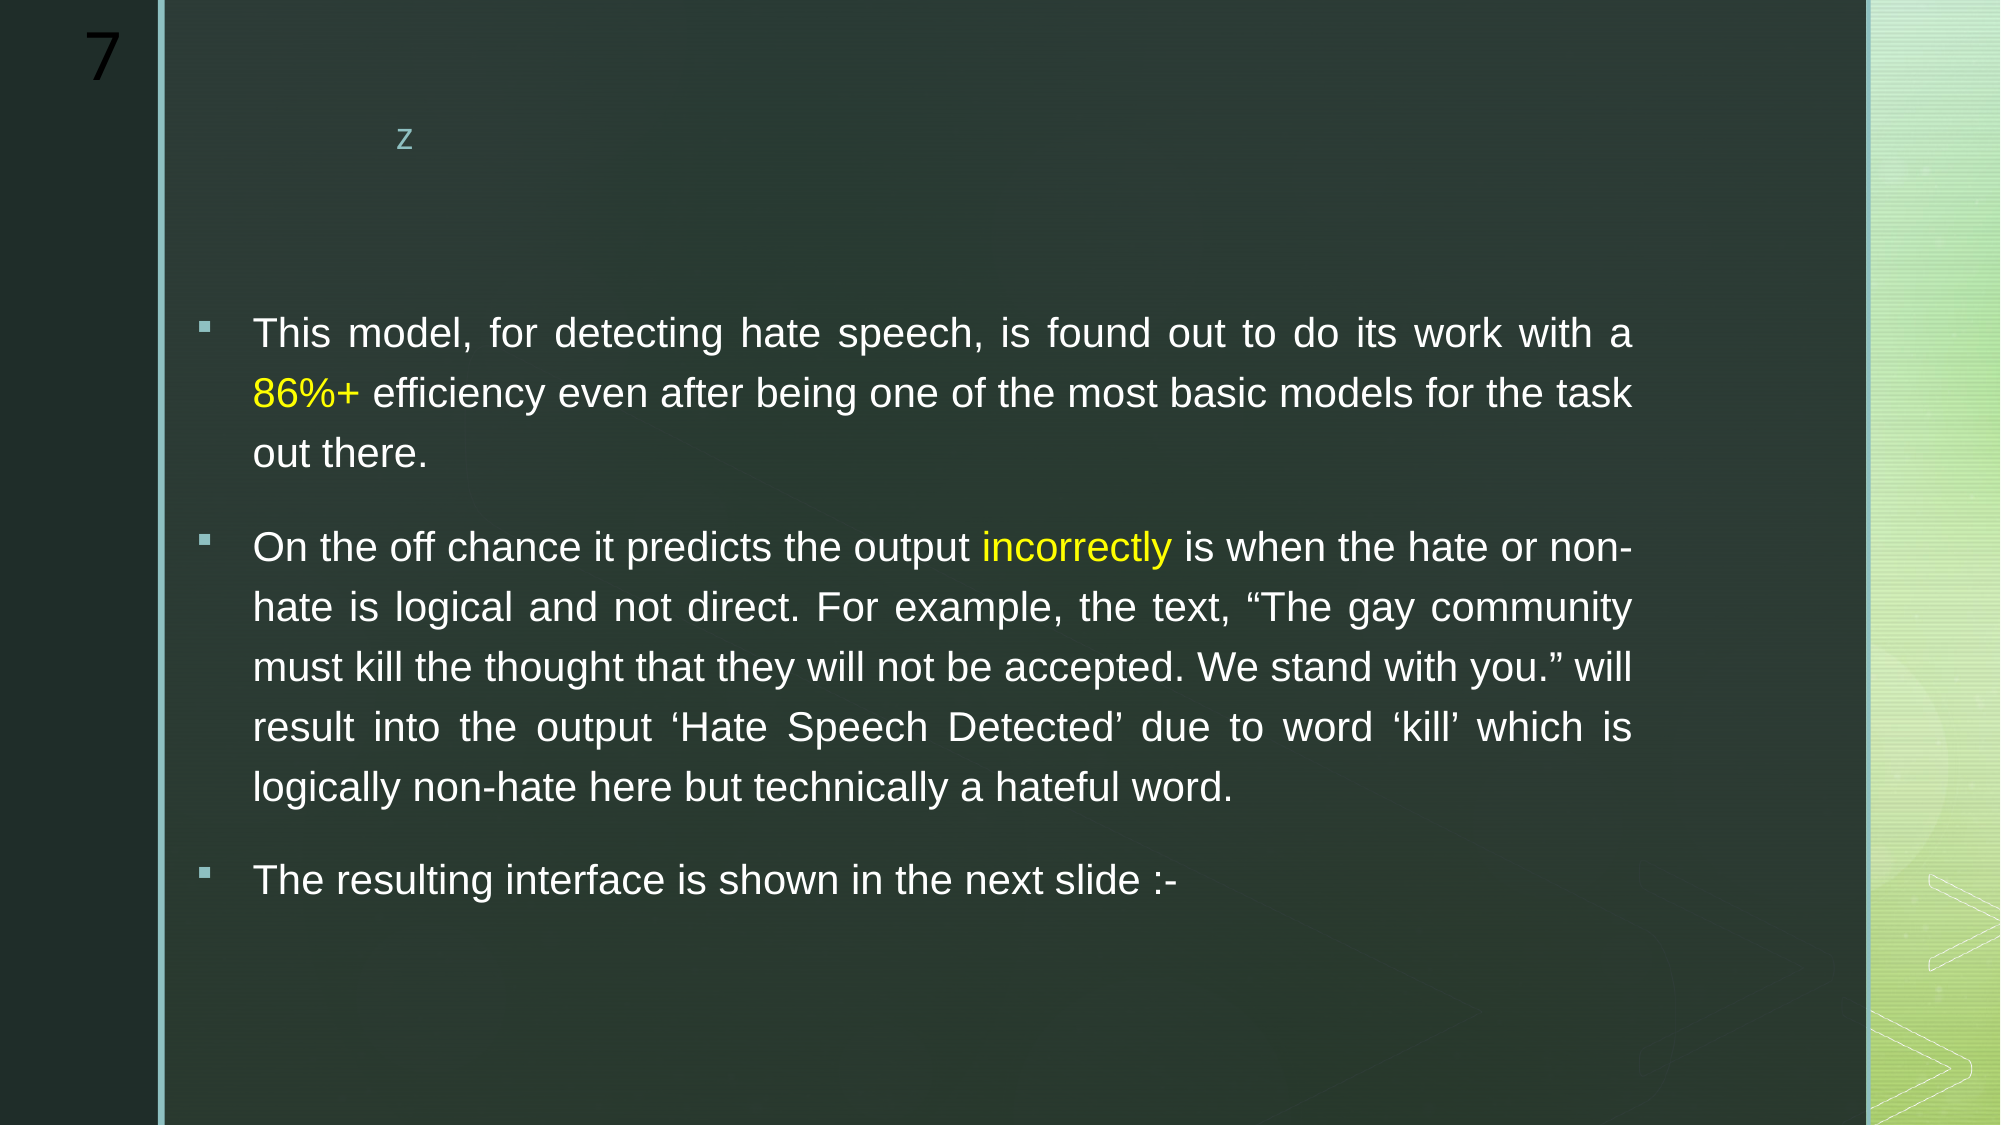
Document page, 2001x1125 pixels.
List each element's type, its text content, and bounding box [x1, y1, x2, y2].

list This model, for detecting hate speech, is found out to do its work with a 86%+ efficiency even after being one of the most basic models for the task out there. On the off chance it predicts the output incorrectly is when the hate or non-hate is logical and not direct. For example, the text, “The gay community must kill the thought that they will not be accepted. We stand with you.” will result into the output ‘Hate Speech Detected’ due to word ‘kill’ which is logically non-hate here but technically a hateful word. The resulting interface is shown in the next slide :- [181, 174, 1649, 1025]
slide_number 7 [25, 26, 131, 80]
picture [1871, 0, 2001, 1125]
